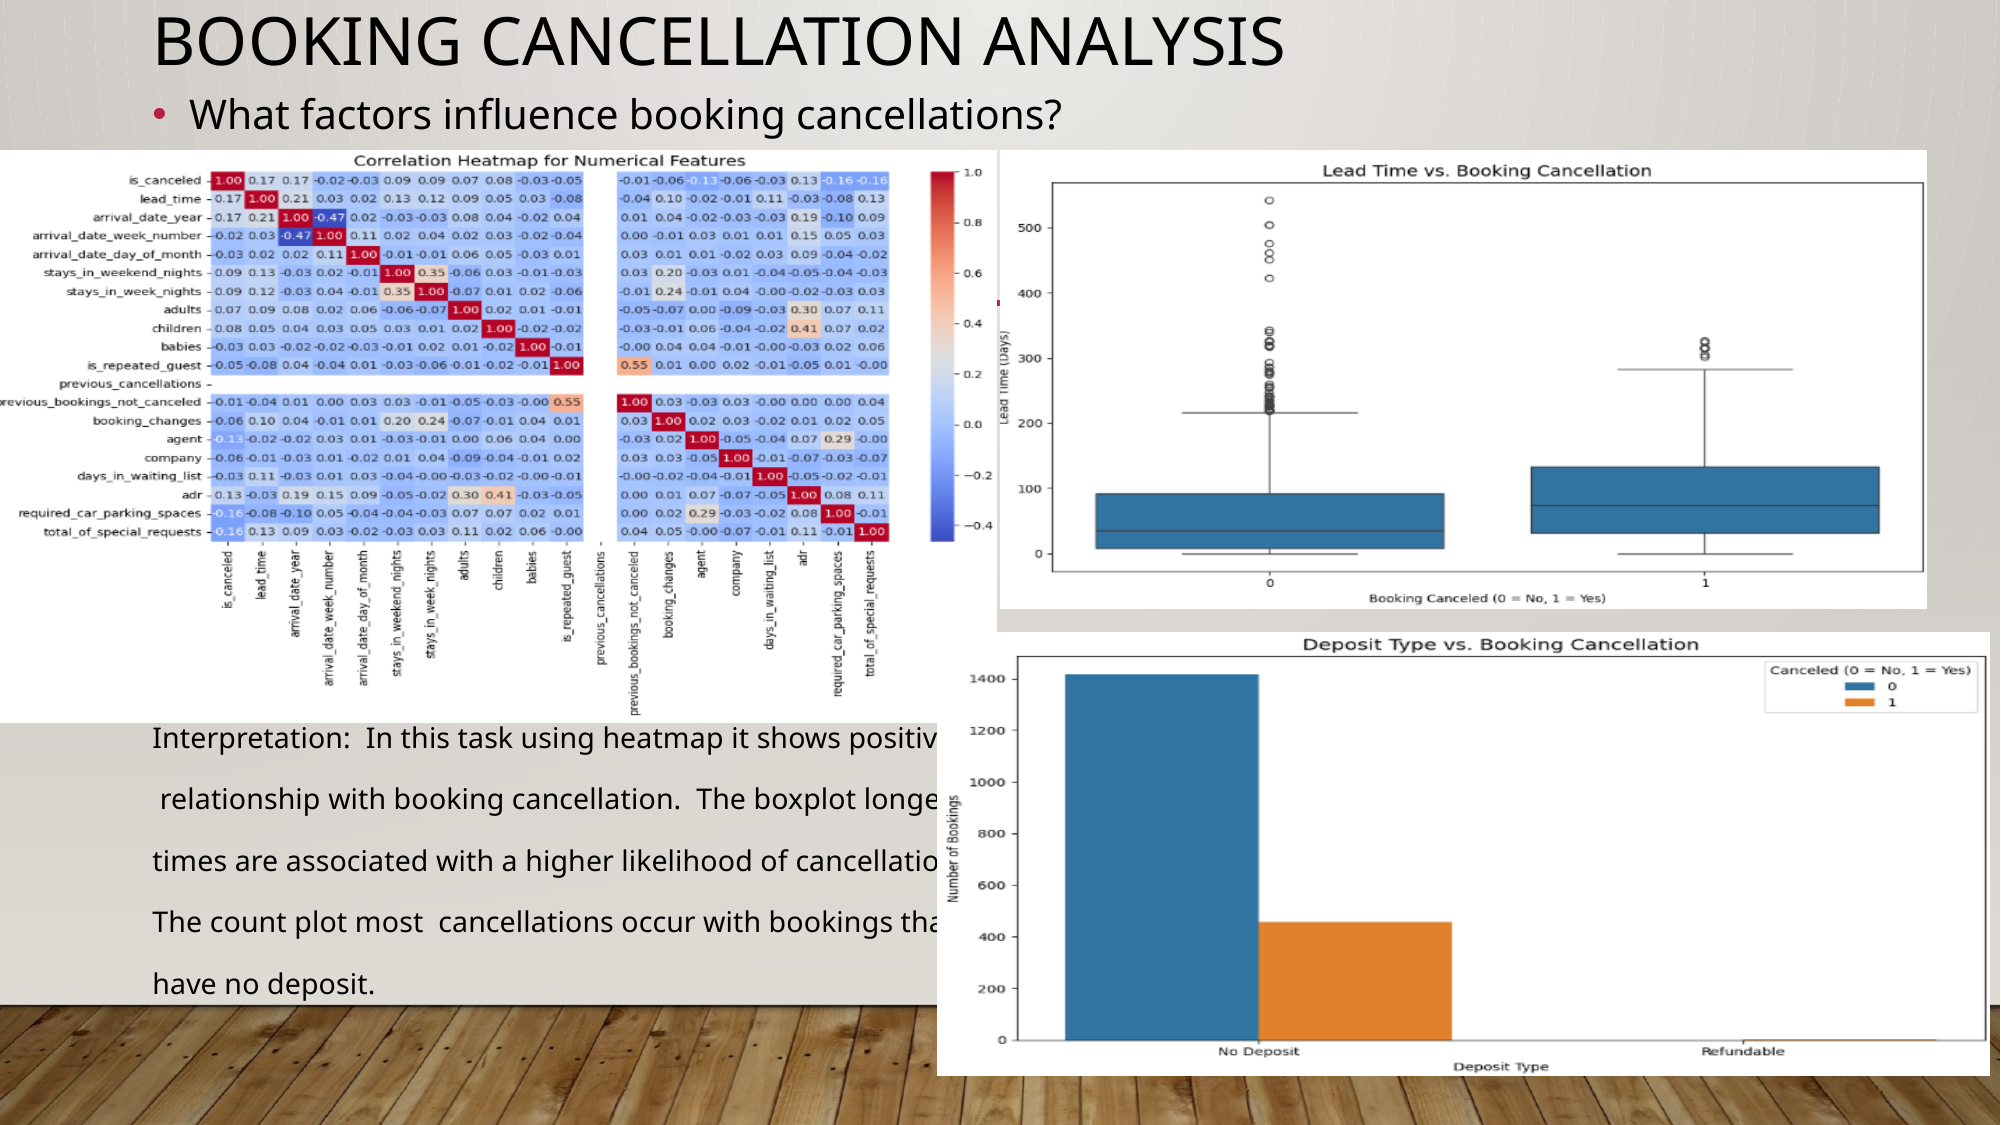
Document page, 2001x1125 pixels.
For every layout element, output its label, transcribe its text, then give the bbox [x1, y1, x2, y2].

picture [999, 150, 1928, 609]
picture [0, 149, 2000, 1125]
list What factors influence booking cancellations? Interpretation: In this task using heatmap it shows positive relationship with booking cancellation. The boxplot longer lead times are associated with a higher likelihood of cancellations. The count plot most cancellations occur with bookings that have no deposit. [137, 723, 937, 1014]
title Booking Cancellation Analysis [137, 0, 1863, 71]
list What factors influence booking cancellations? Interpretation: In this task using heatmap it shows positive relationship with booking cancellation. The boxplot longer lead times are associated with a higher likelihood of cancellations. The count plot most cancellations occur with bookings that have no deposit. [137, 71, 1863, 631]
